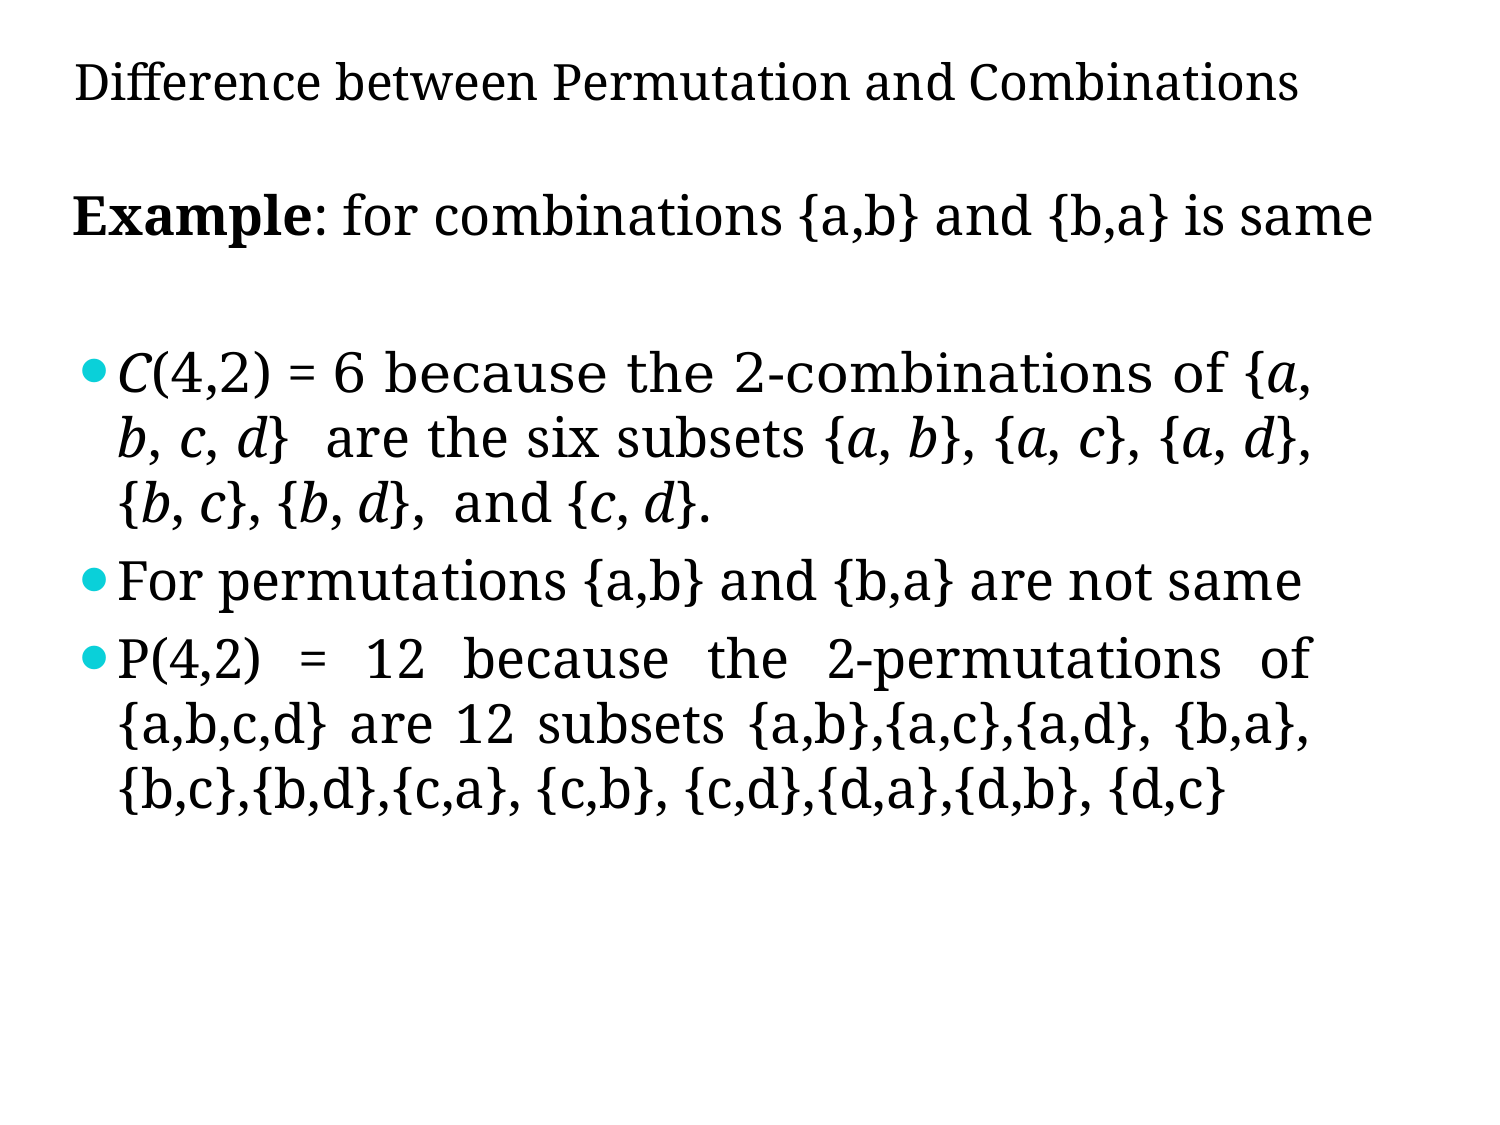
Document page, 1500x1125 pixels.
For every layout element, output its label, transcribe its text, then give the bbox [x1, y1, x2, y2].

list Difference between Permutation and Combinations [74, 50, 1400, 111]
text_box Example: for combinations {a,b} and {b,a} is same C(4,2) = 6 because the 2-combinations of {a, b, c, d} are the six subsets {a, b}, {a, c}, {a, d}, {b, c}, {b, d}, and {c, d}. For permutations {a,b} and {b,a} are not same P(4,2) = 12 because the 2-permutations of {a,b,c,d} are 12 subsets {a,b},{a,c},{a,d}, {b,a},{b,c},{b,d},{c,a}, {c,b}, {c,d},{d,a},{d,b}, {d,c} [70, 165, 1382, 820]
